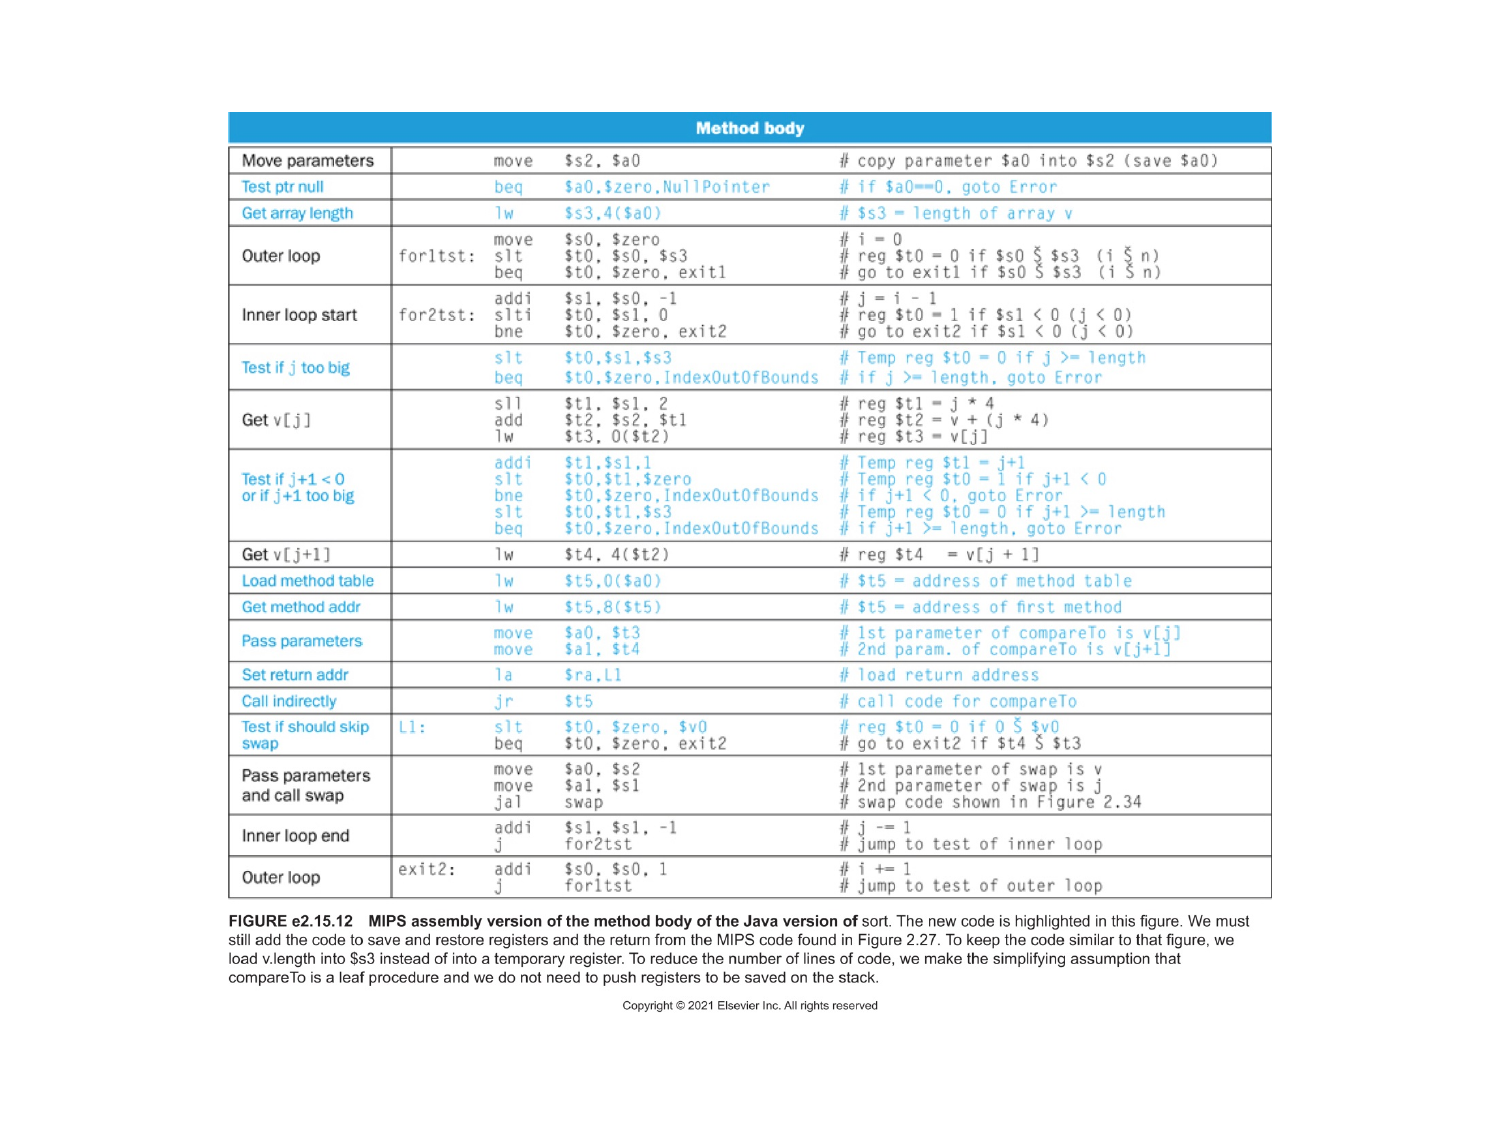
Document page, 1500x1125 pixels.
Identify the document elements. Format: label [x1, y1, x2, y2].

picture [228, 112, 1272, 1013]
